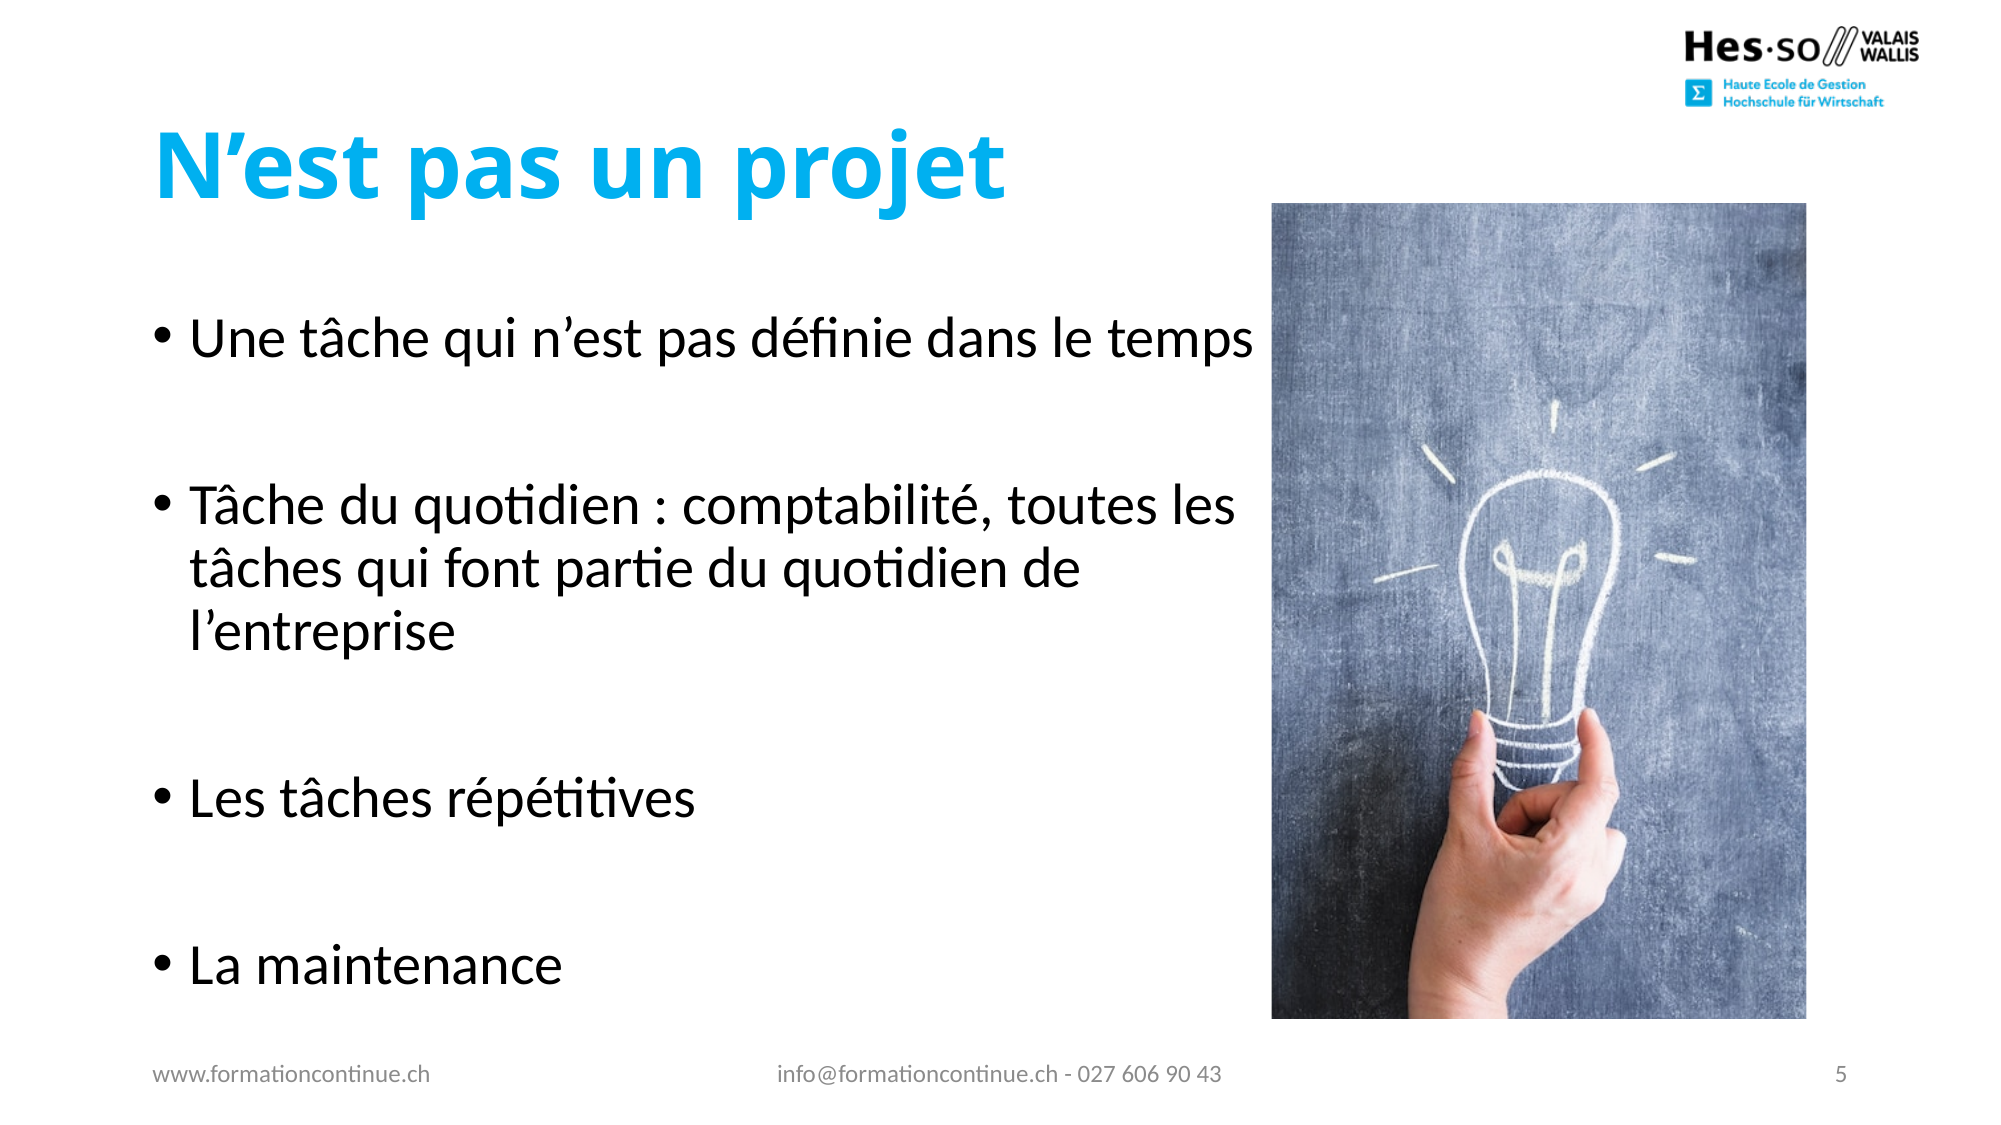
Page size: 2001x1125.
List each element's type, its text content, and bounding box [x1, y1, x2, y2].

title N’est pas un projet [137, 59, 1863, 278]
footer info@formationcontinue.ch - 027 606 90 43 [662, 1042, 1338, 1103]
list Une tâche qui n’est pas définie dans le temps Tâche du quotidien : comptabilité, toutes les tâches qui font partie du quotidien de l’entreprise Les tâches répétitives La maintenance [137, 299, 1271, 1014]
slide_number www.formationcontinue.ch [137, 1042, 588, 1103]
picture [1271, 203, 1807, 1019]
slide_number 5 [1412, 1042, 1863, 1103]
picture [1685, 26, 1919, 107]
